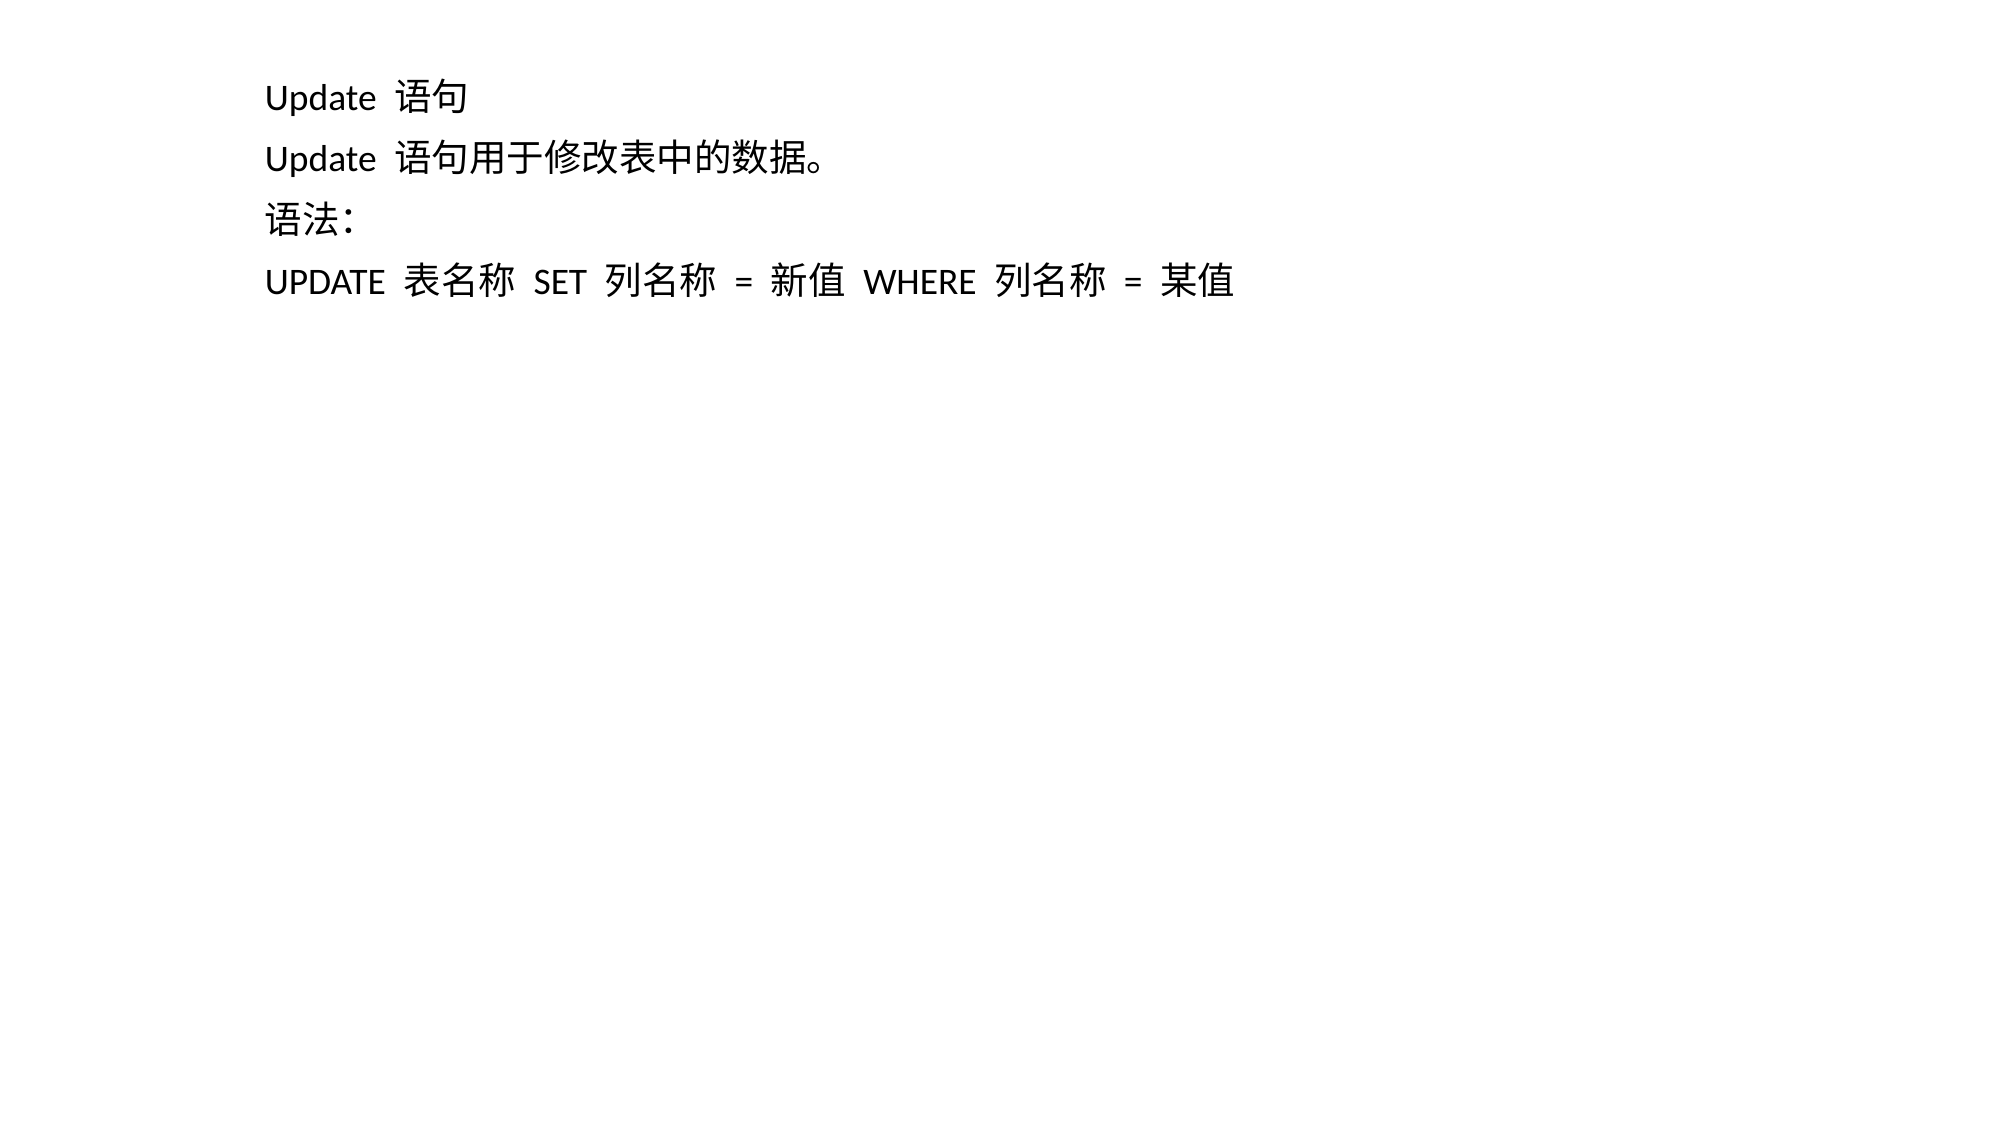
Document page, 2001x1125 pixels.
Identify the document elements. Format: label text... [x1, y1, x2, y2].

subtitle Update 语句 Update 语句用于修改表中的数据。 语法： UPDATE 表名称 SET 列名称 = 新值 WHERE 列名称 = 某值 [249, 70, 1750, 1077]
